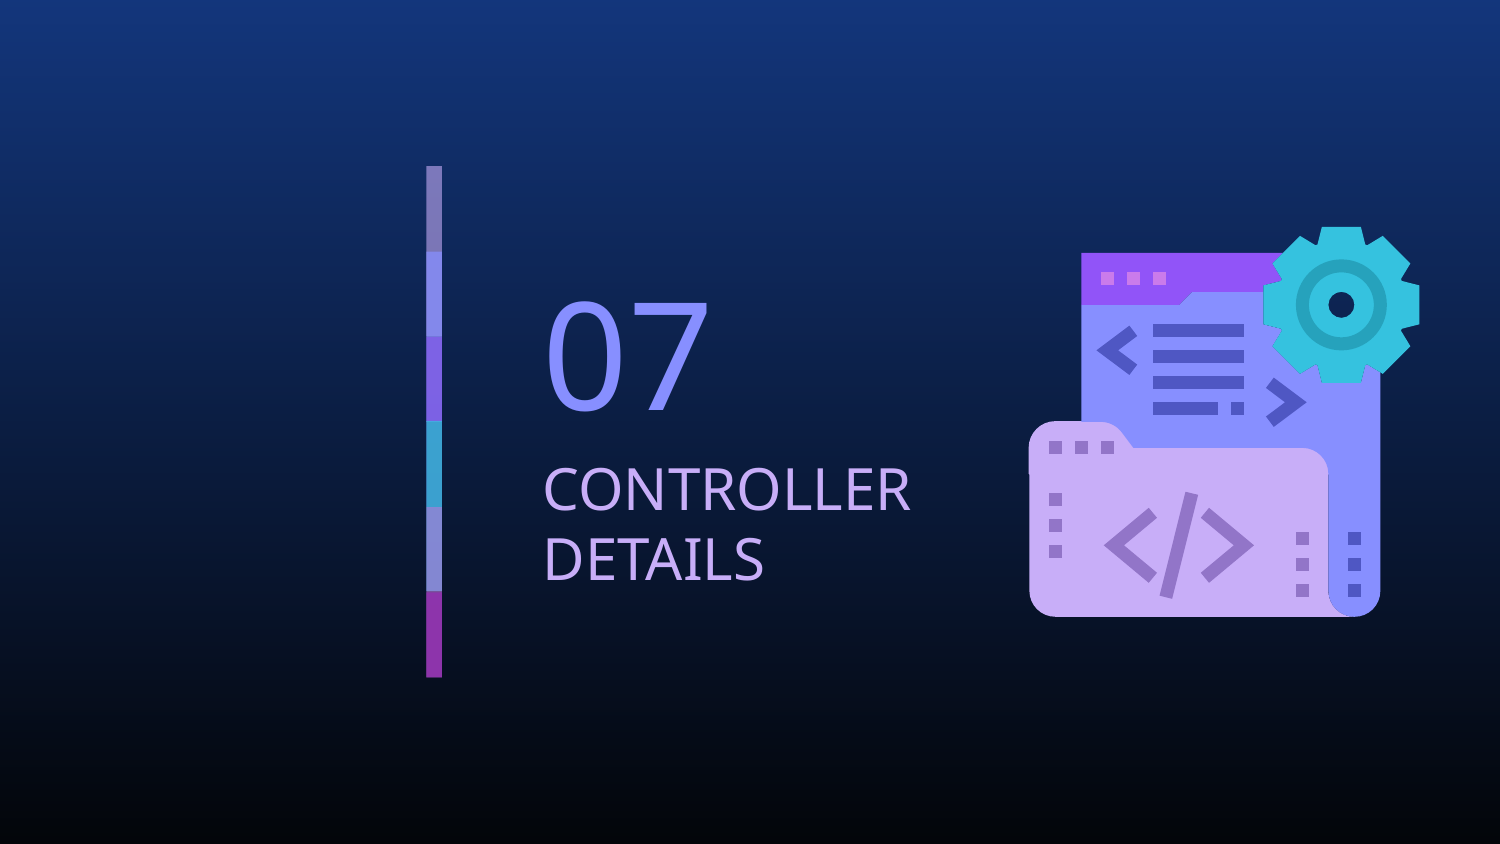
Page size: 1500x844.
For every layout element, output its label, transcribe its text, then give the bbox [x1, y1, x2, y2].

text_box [1029, 226, 1420, 618]
title CONTROLLER DETAILS [527, 450, 958, 595]
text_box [425, 165, 443, 678]
title 07 [527, 249, 790, 450]
